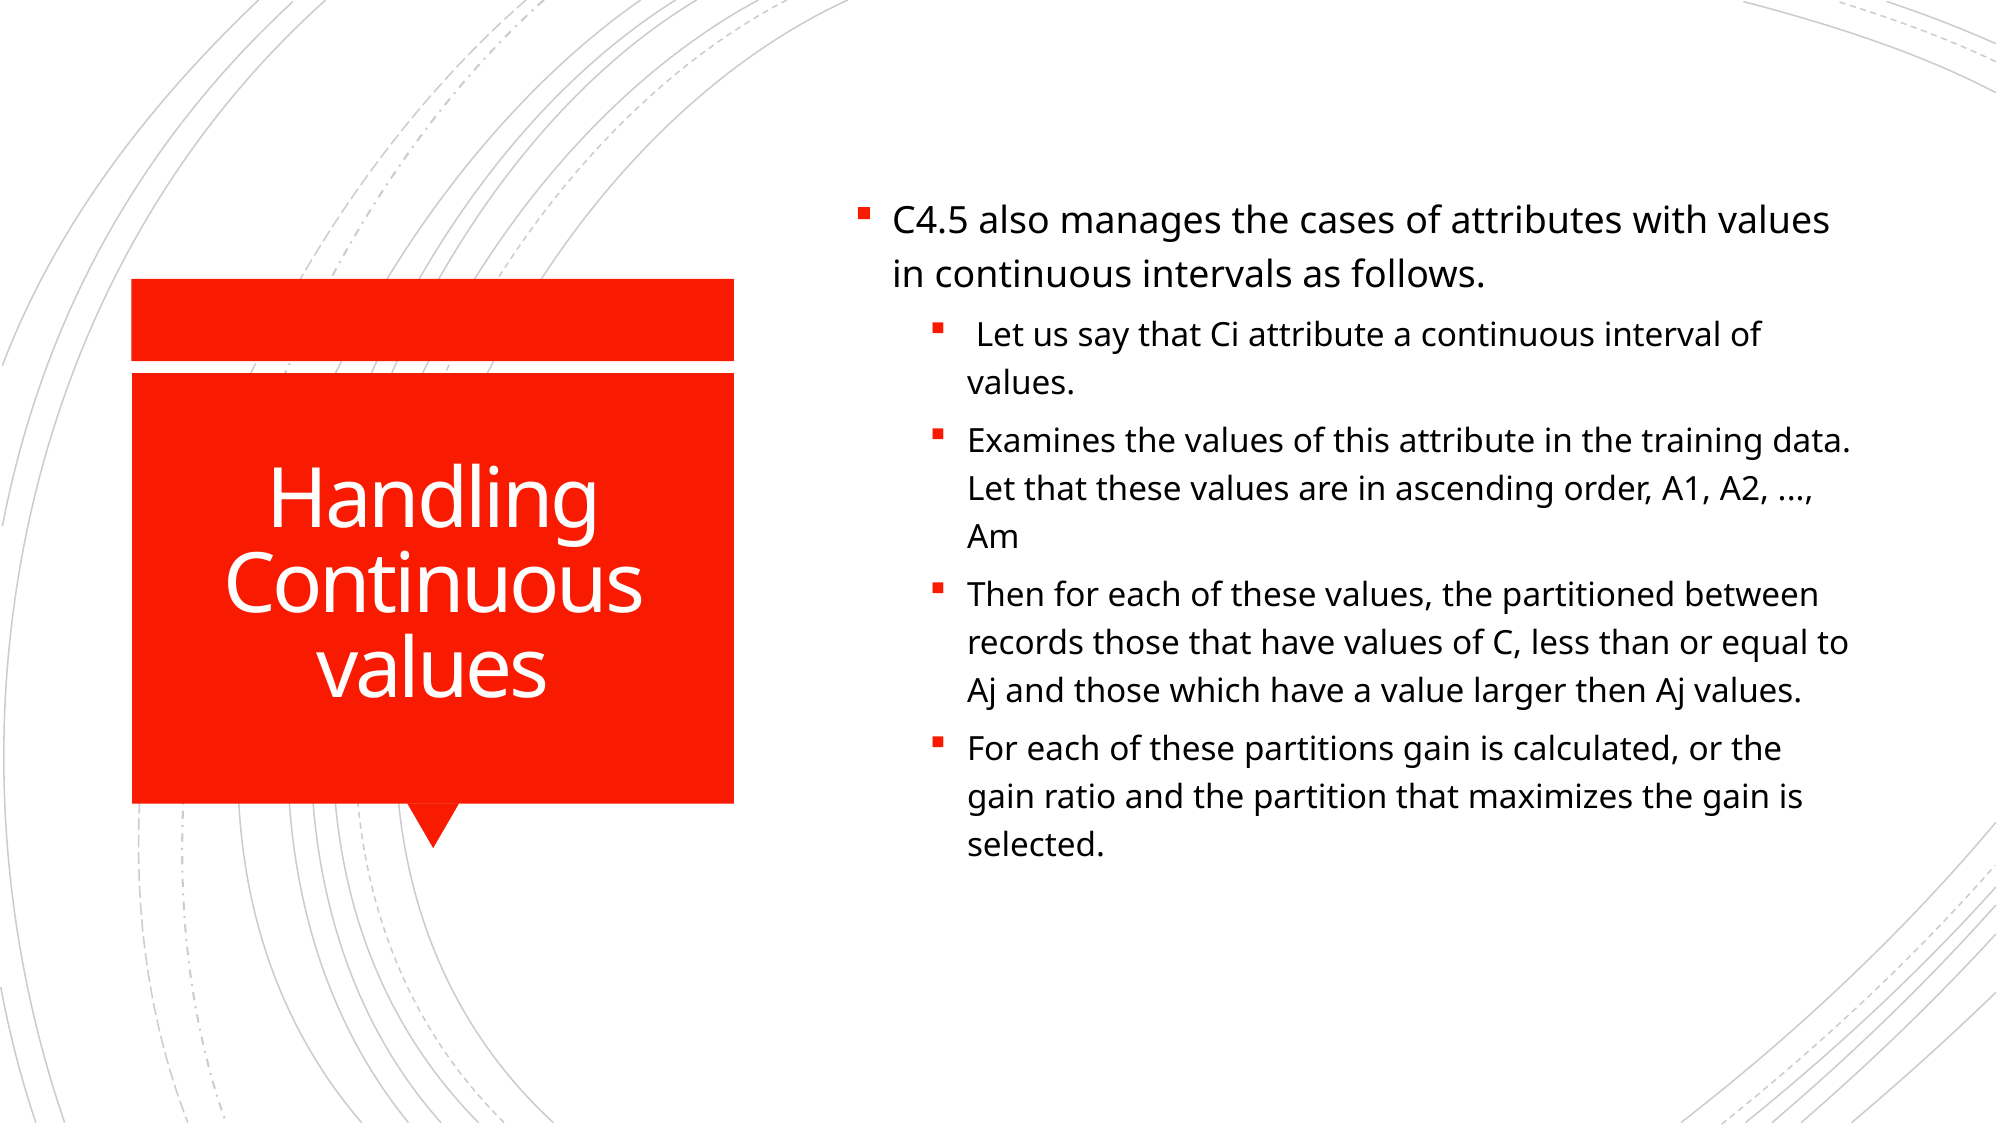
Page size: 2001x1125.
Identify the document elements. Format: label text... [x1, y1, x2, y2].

list C4.5 also manages the cases of attributes with values in continuous intervals as follows. Let us say that Ci attribute a continuous interval of values. Examines the values of this attribute in the training data. Let that these values are in ascending order, A1, A2, ..., Am Then for each of these values, the partitioned between records those that have values of C, less than or equal to Aj and those which have a value larger then Aj values. For each of these partitions gain is calculated, or the gain ratio and the partition that maximizes the gain is selected. [839, 131, 1871, 993]
title Handling Continuous values [145, 385, 720, 789]
